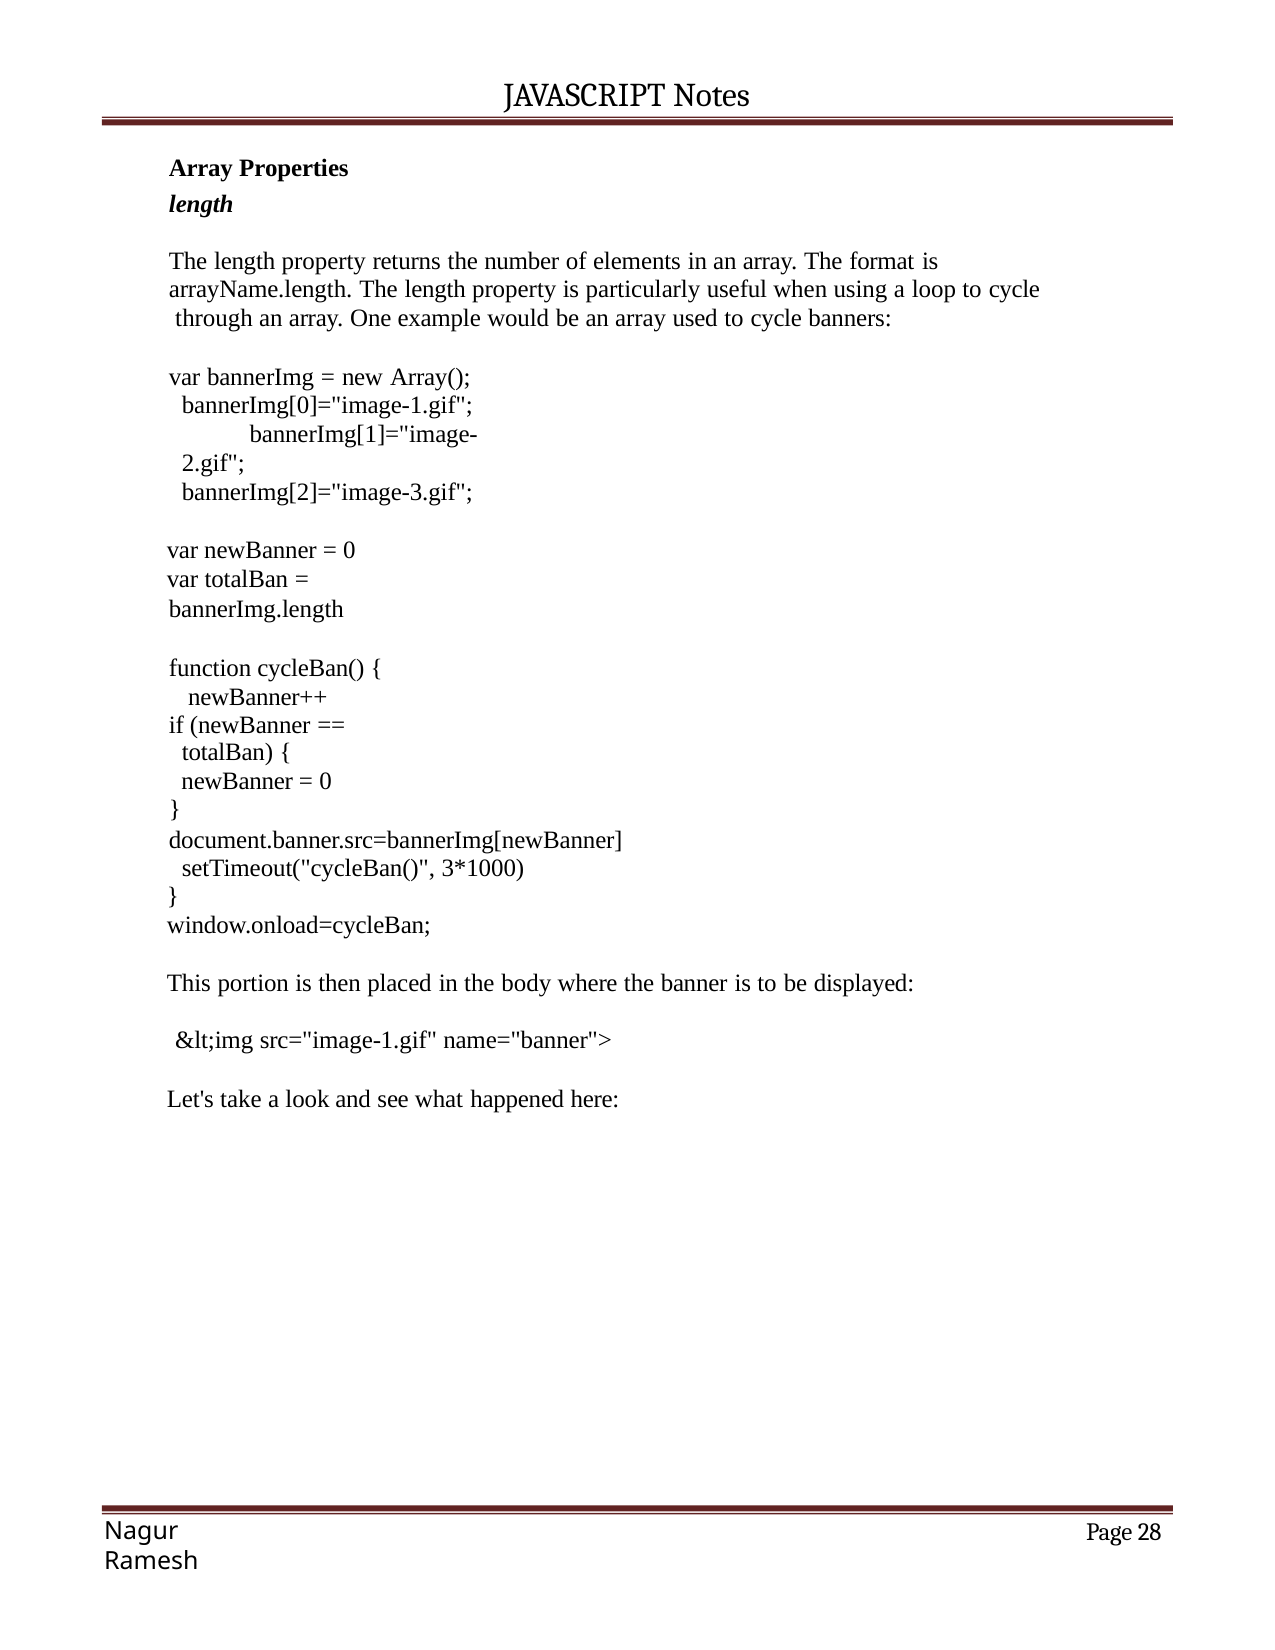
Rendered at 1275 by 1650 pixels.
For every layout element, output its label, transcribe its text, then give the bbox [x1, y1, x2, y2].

footer Nagur Ramesh [102, 1514, 275, 1650]
text_box JAVASCRIPT Notes [501, 71, 774, 114]
text_box Array Properties length The length property returns the number of elements in an array. The format is arrayName.length. The length property is particularly useful when using a loop to cycle through an array. One example would be an array used to cycle banners: var bannerImg = new Array(); bannerImg[0]="image-1.gif"; bannerImg[1]="image-2.gif"; bannerImg[2]="image-3.gif"; var newBanner = 0 var totalBan = bannerImg.length function cycleBan() { newBanner++ if (newBanner == totalBan) { newBanner = 0 } document.banner.src=bannerImg[newBanner] setTimeout("cycleBan()", 3*1000) } window.onload=cycleBan; This portion is then placed in the body where the banner is to be displayed: &lt;img src="image-1.gif" name="banner"> Let's take a look and see what happened here: [166, 144, 1047, 1113]
slide_number Page 15 [1083, 1514, 1177, 1650]
text_box [101, 1505, 1173, 1515]
text_box [101, 119, 1173, 126]
